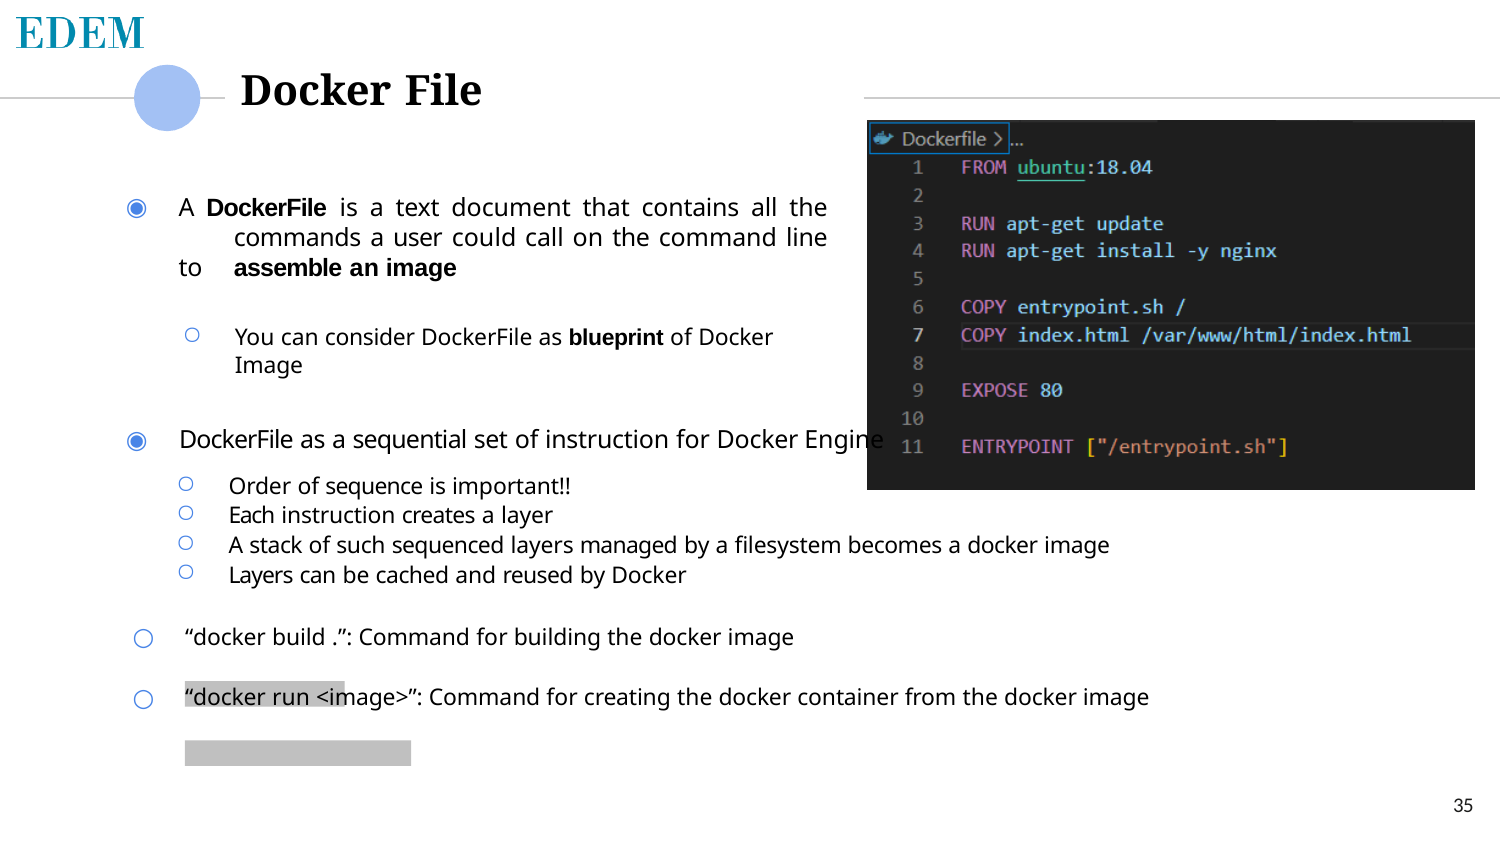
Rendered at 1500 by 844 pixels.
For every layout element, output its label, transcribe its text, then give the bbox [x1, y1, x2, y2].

picture [867, 120, 1475, 490]
text_box [184, 740, 412, 766]
picture [121, 17, 134, 48]
picture [90, 17, 122, 48]
picture [67, 17, 83, 48]
text_box A DockerFile is a text document that contains all the commands a user could call on the command line to assemble an image You can consider DockerFile as blueprint of Docker Image [123, 189, 828, 378]
text_box DockerFile as a sequential set of instruction for Docker Engine Order of sequence is important!! Each instruction creates a layer A stack of such sequenced layers managed by a filesystem becomes a docker image Layers can be cached and reused by Docker “docker build .”: Command for building the docker image “docker run <image>”: Command for creating the docker container from the docker image [123, 422, 1477, 711]
picture [140, 19, 144, 48]
picture [27, 17, 50, 48]
slide_number <número> [1446, 794, 1485, 844]
picture [57, 19, 68, 48]
picture [16, 19, 20, 48]
title Docker File [236, 61, 981, 205]
